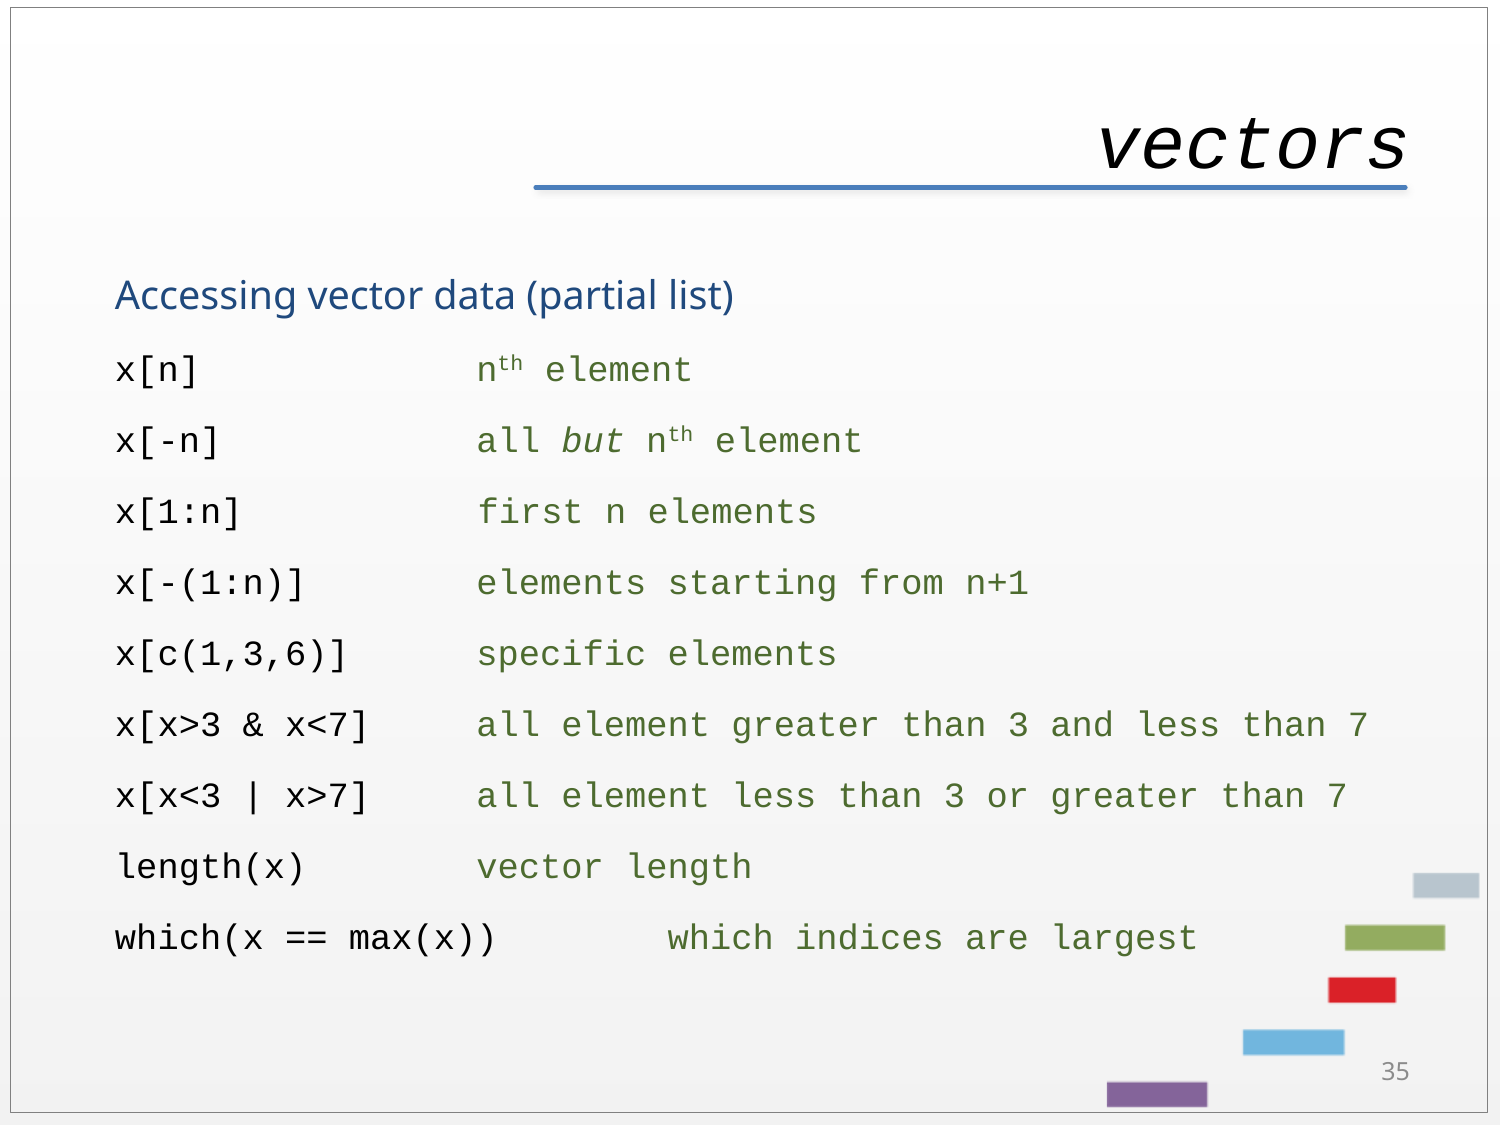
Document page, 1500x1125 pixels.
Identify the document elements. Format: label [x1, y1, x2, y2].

text_box [9, 6, 1490, 1114]
picture [1096, 853, 1488, 1122]
